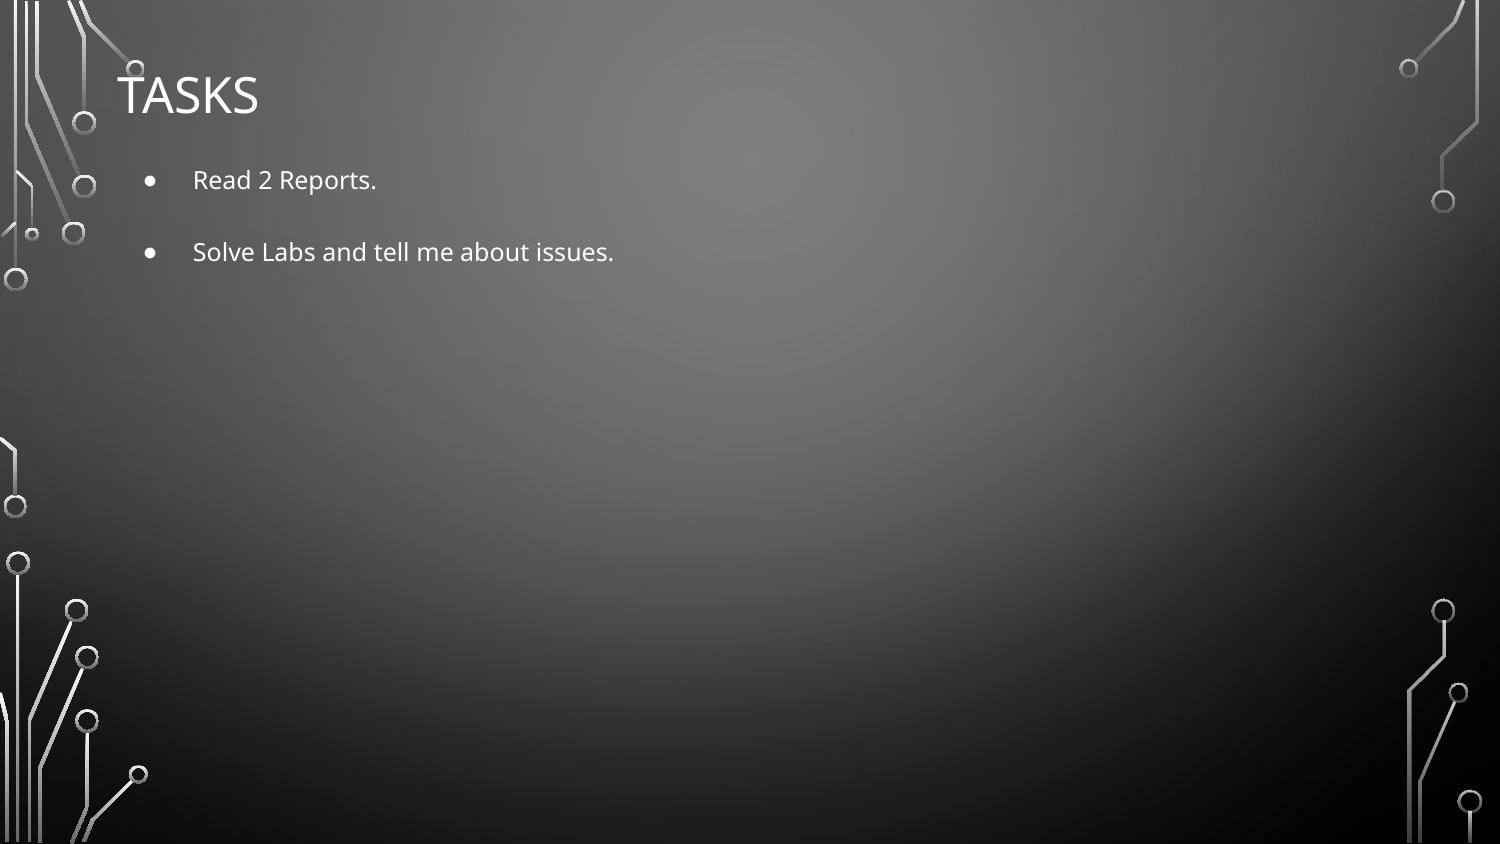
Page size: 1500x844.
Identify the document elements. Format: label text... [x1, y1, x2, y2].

title Tasks [102, 55, 1101, 144]
list Read 2 Reports. Solve Labs and tell me about issues. [102, 144, 1304, 680]
